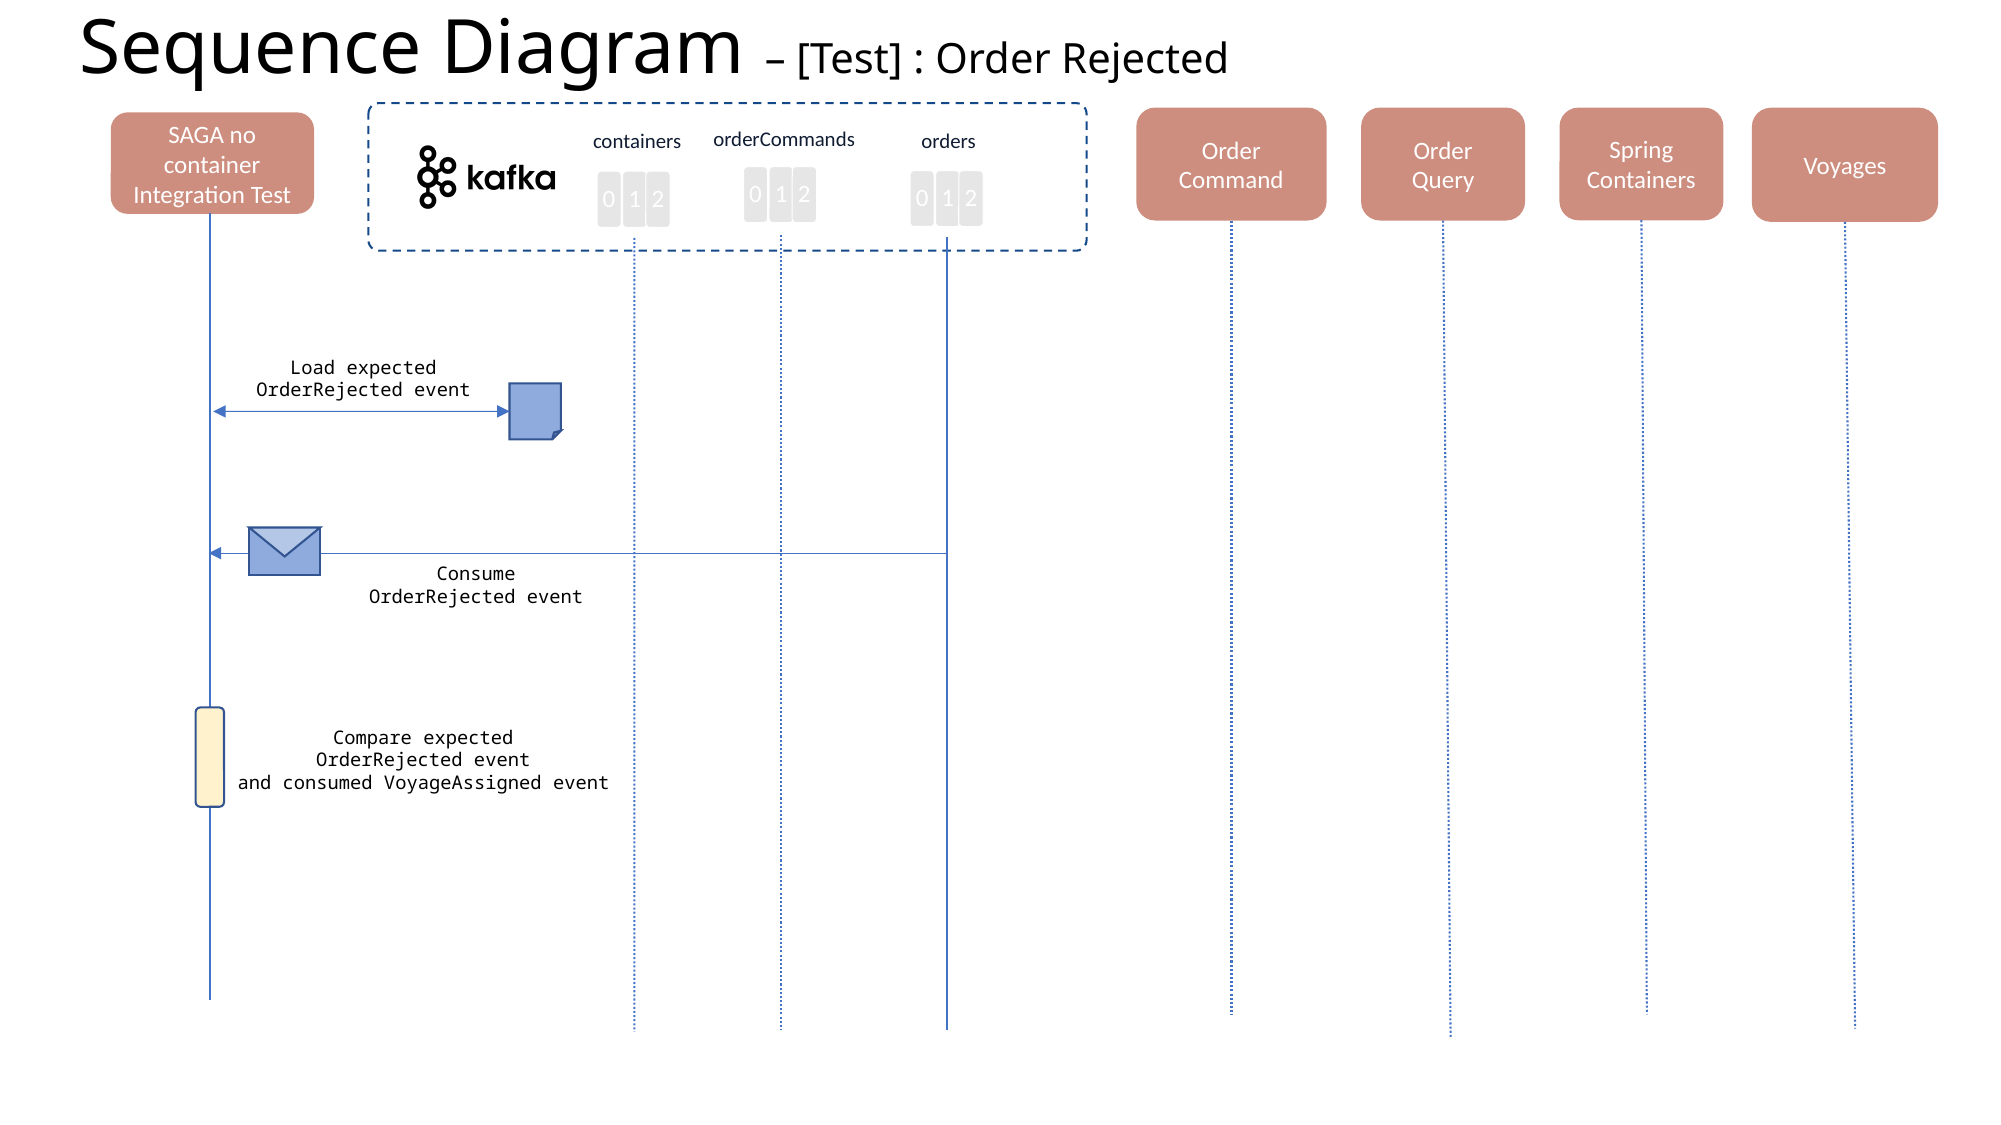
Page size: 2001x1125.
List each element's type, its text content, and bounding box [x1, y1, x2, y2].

title Sequence Diagram – [Test] : Order Rejected [64, 9, 1850, 89]
text_box SAGA no container Integration Test [109, 111, 316, 215]
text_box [577, 120, 698, 228]
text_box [1442, 220, 1451, 1039]
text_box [697, 118, 872, 223]
text_box Order Command [1135, 106, 1328, 222]
text_box Voyages [1750, 106, 1940, 223]
text_box [211, 706, 226, 808]
text_box Spring Containers [1558, 106, 1725, 222]
text_box Load expected OrderRejected event [241, 348, 486, 408]
text_box Consume OrderRejected event [354, 554, 598, 615]
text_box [906, 120, 1027, 227]
text_box [508, 382, 565, 441]
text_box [249, 527, 321, 575]
text_box [368, 103, 1087, 251]
picture [407, 135, 565, 219]
text_box Compare expected OrderRejected event and consumed VoyageAssigned event [226, 718, 624, 801]
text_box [1641, 220, 1647, 1015]
text_box Order Query [1360, 106, 1527, 222]
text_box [1844, 221, 1856, 1029]
text_box [194, 706, 209, 808]
